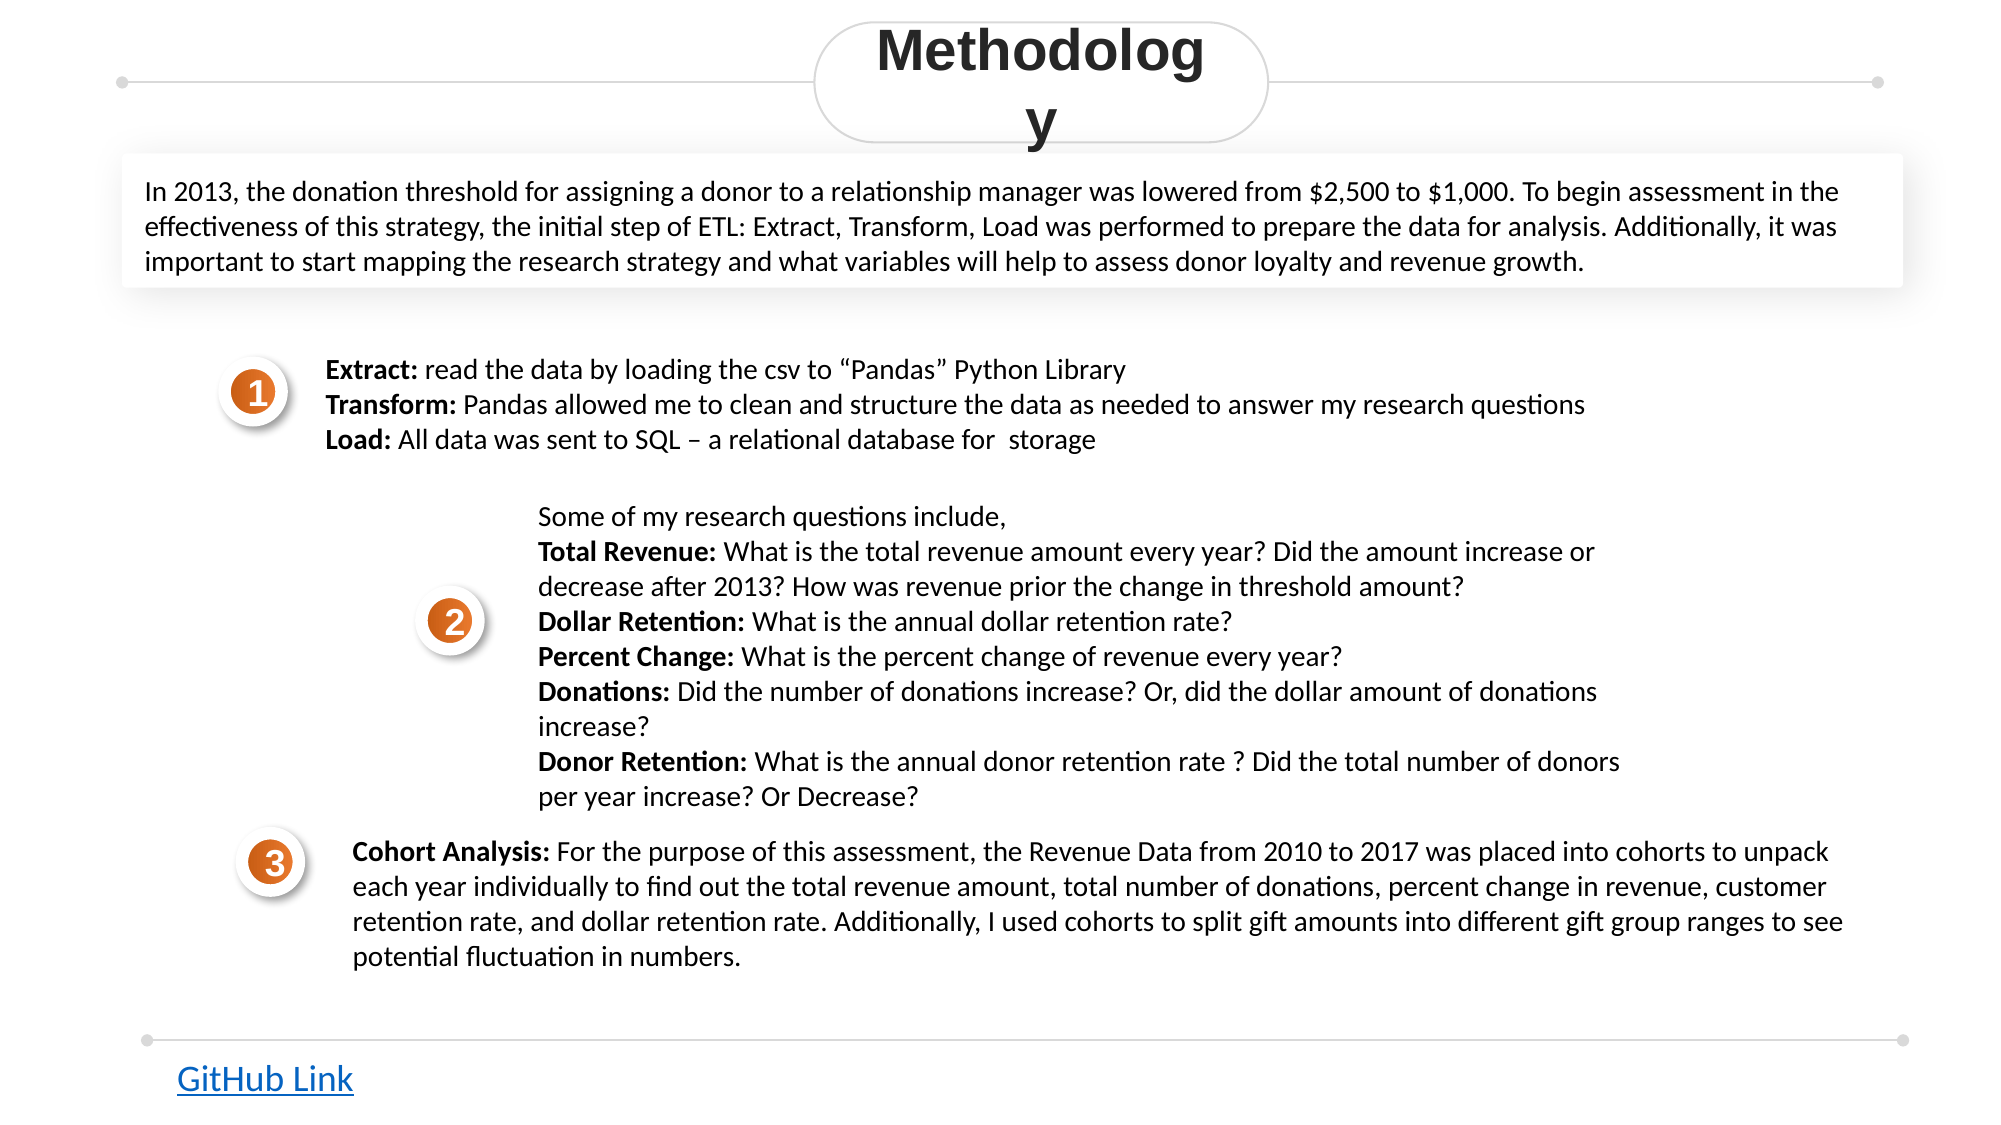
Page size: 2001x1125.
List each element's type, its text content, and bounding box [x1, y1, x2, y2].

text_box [122, 21, 1878, 143]
text_box In 2013, the donation threshold for assigning a donor to a relationship manager was lowered from $2,500 to $1,000. To begin assessment in the effectiveness of this strategy, the initial step of ETL: Extract, Transform, Load was performed to prepare the data for analysis. Additionally, it was important to start mapping the research strategy and what variables will help to assess donor loyalty and revenue growth. [129, 164, 1886, 285]
text_box 1 [223, 361, 283, 422]
text_box [120, 152, 1905, 289]
text_box 2 [420, 590, 480, 651]
text_box Cohort Analysis: For the purpose of this assessment, the Revenue Data from 2010 to 2017 was placed into cohorts to unpack each year individually to find out the total revenue amount, total number of donations, percent change in revenue, customer retention rate, and dollar retention rate. Additionally, I used cohorts to split gift amounts into different gift group ranges to see potential fluctuation in numbers. [337, 825, 1904, 1018]
text_box GitHub Link [162, 1046, 1026, 1107]
text_box Extract: read the data by loading the csv to “Pandas” Python Library Transform: Pandas allowed me to clean and structure the data as needed to answer my research questions Load: All data was sent to SQL – a relational database for storage [310, 342, 1781, 580]
text_box 3 [240, 832, 300, 892]
text_box Some of my research questions include, Total Revenue: What is the total revenue amount every year? Did the amount increase or decrease after 2013? How was revenue prior the change in threshold amount? Dollar Retention: What is the annual dollar retention rate? Percent Change: What is the percent change of revenue every year? Donations: Did the number of donations increase? Or, did the dollar amount of donations increase? Donor Retention: What is the annual donor retention rate ? Did the total number of donors per year increase? Or Decrease? [523, 490, 1661, 825]
